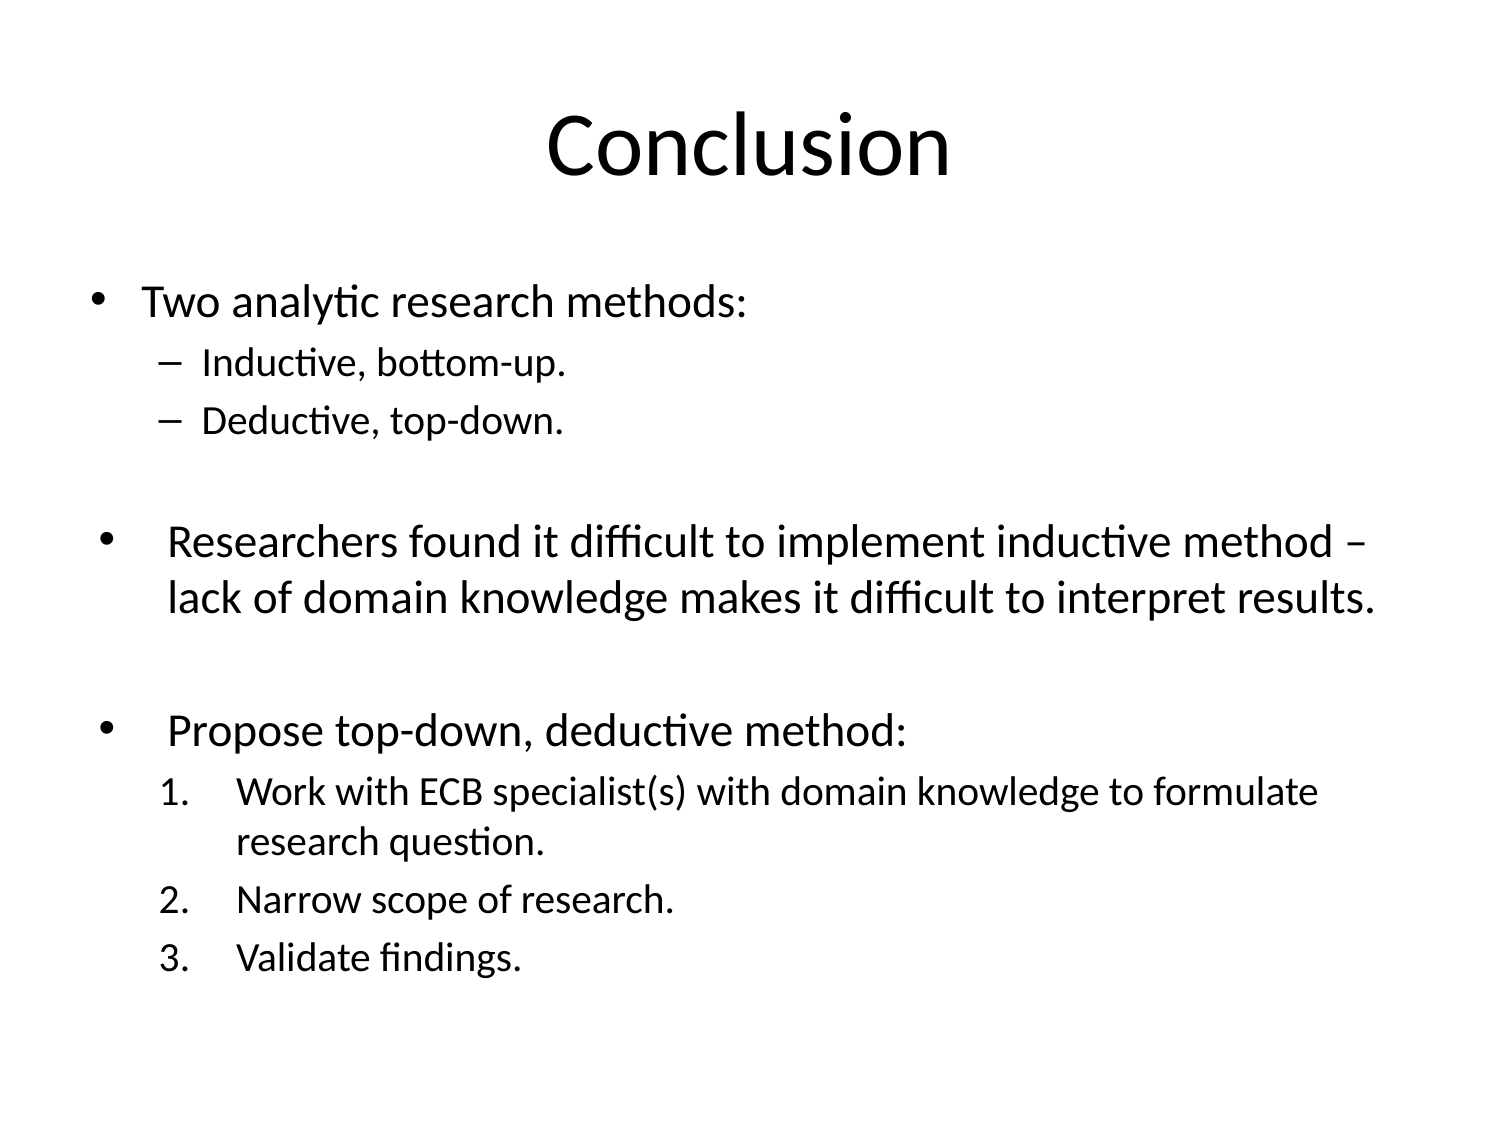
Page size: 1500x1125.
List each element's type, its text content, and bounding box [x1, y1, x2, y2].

list Two analytic research methods: Inductive, bottom-up. Deductive, top-down. Researchers found it difficult to implement inductive method – lack of domain knowledge makes it difficult to interpret results. Propose top-down, deductive method: Work with ECB specialist(s) with domain knowledge to formulate research question. Narrow scope of research. Validate findings. [75, 262, 1425, 1005]
title Conclusion [75, 45, 1425, 233]
